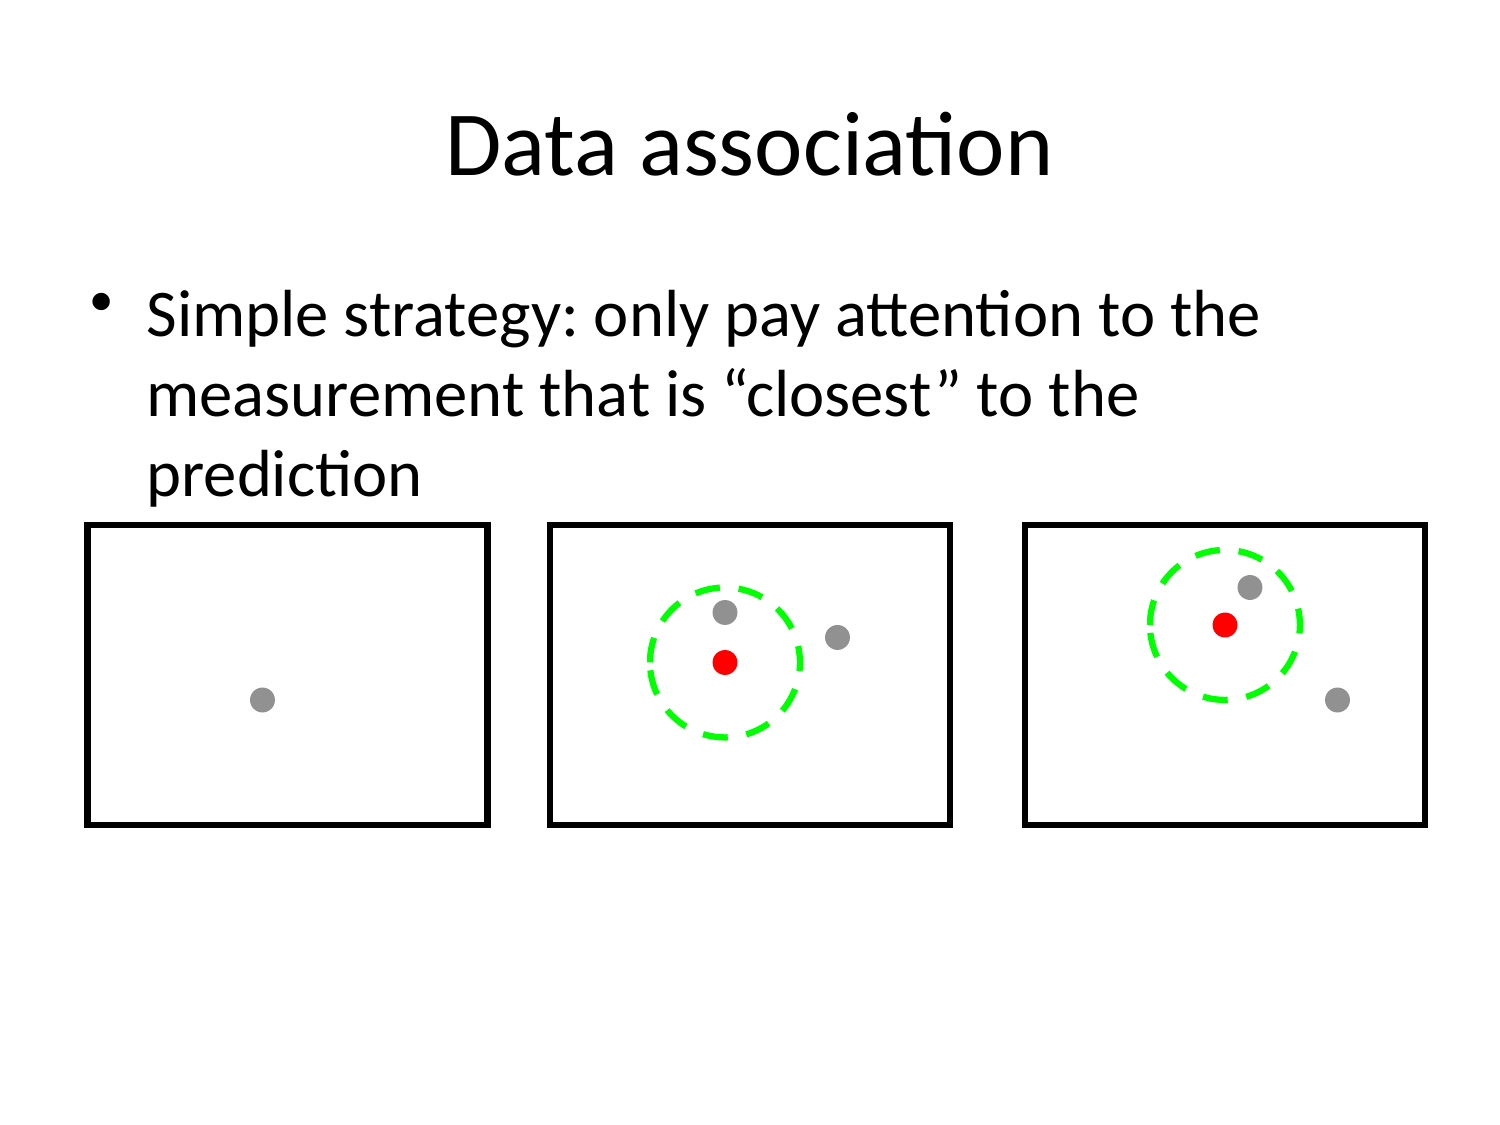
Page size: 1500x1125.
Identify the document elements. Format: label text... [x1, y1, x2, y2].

text_box [549, 524, 950, 825]
text_box [1325, 687, 1351, 713]
list Simple strategy: only pay attention to the measurement that is “closest” to the prediction [75, 262, 1425, 1005]
text_box [249, 687, 275, 713]
text_box [1025, 524, 1425, 825]
title Data association [75, 45, 1425, 233]
text_box [1149, 549, 1300, 700]
text_box [649, 587, 800, 738]
text_box [87, 524, 488, 825]
text_box [825, 624, 850, 650]
